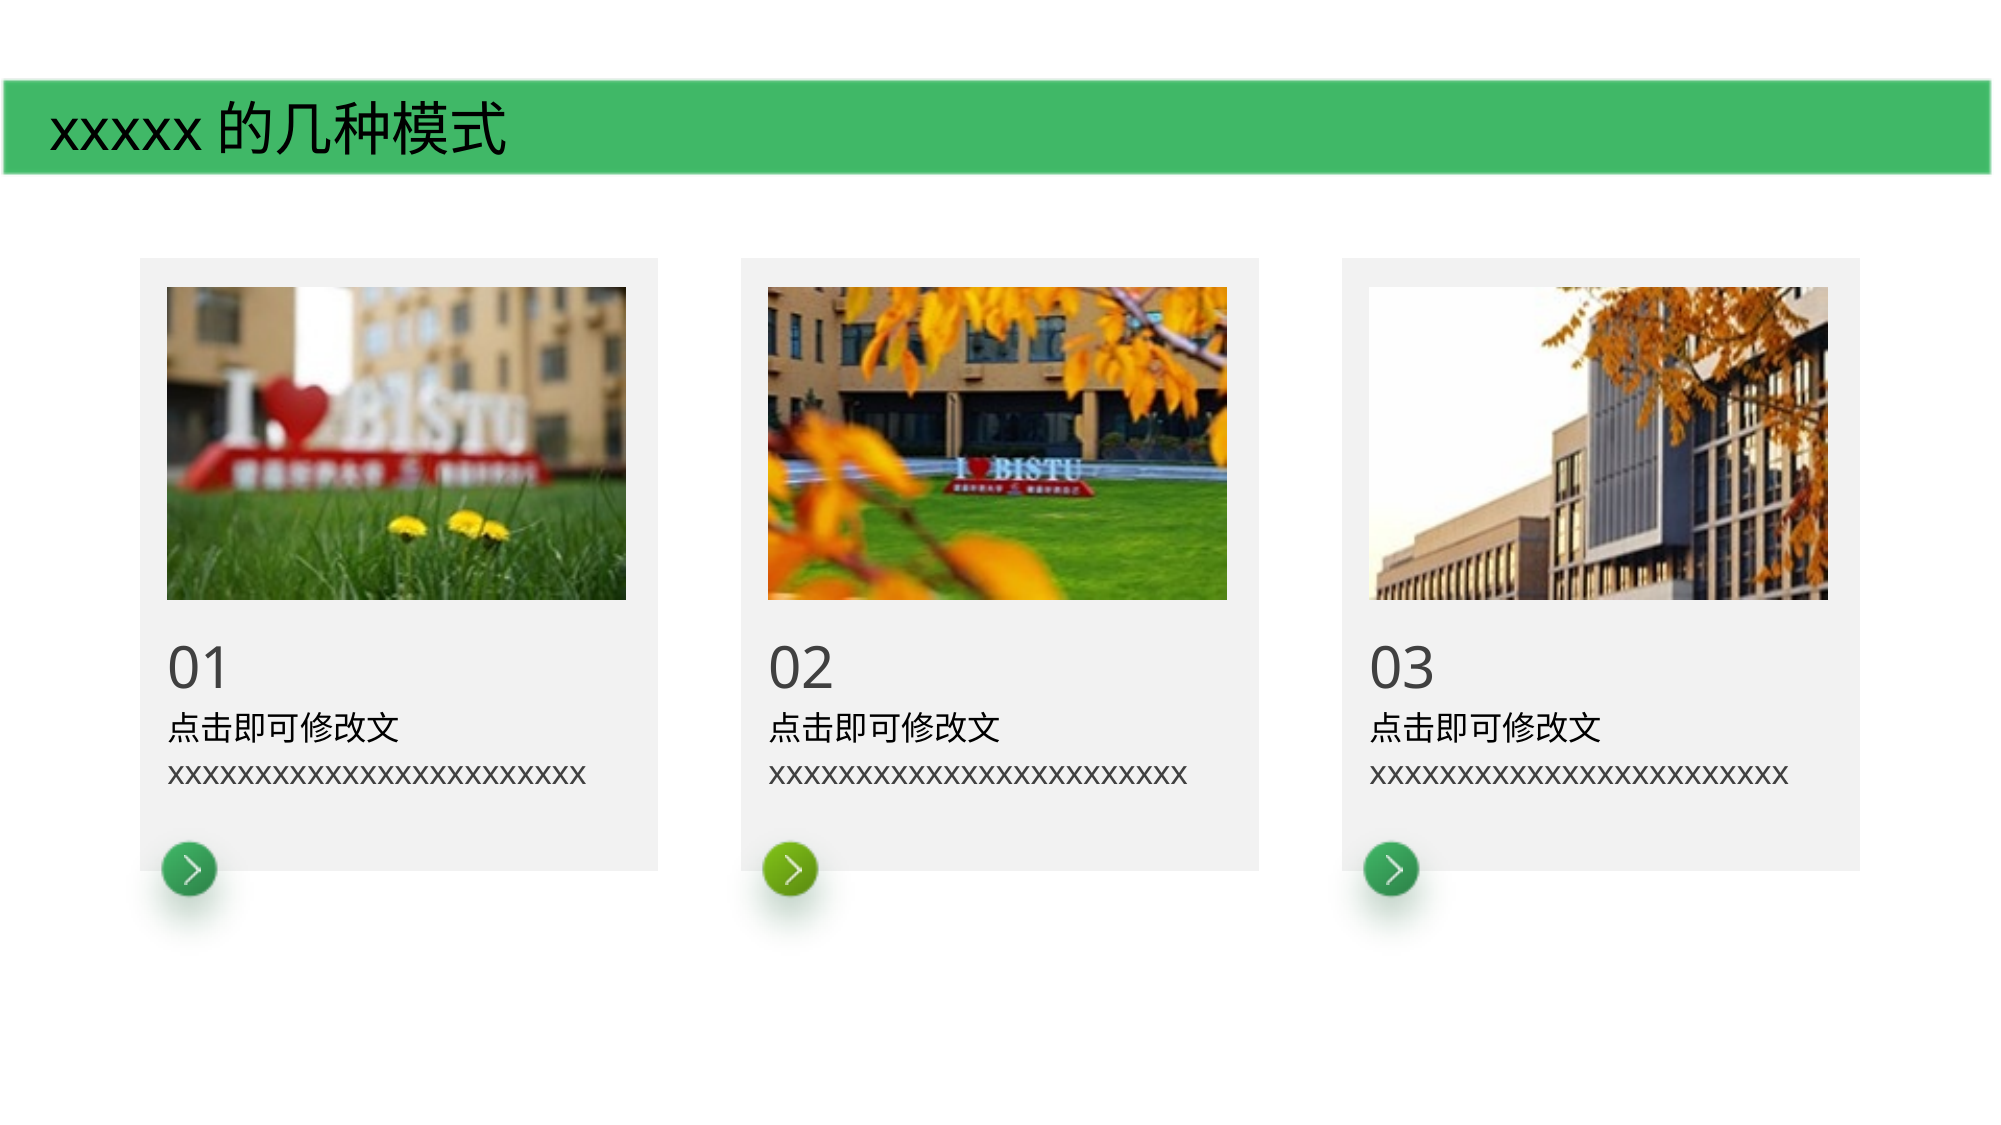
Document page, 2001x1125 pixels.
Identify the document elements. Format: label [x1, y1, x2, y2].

picture [1328, 258, 1860, 956]
picture [126, 258, 658, 956]
picture [727, 258, 1259, 956]
picture [0, 62, 1994, 177]
